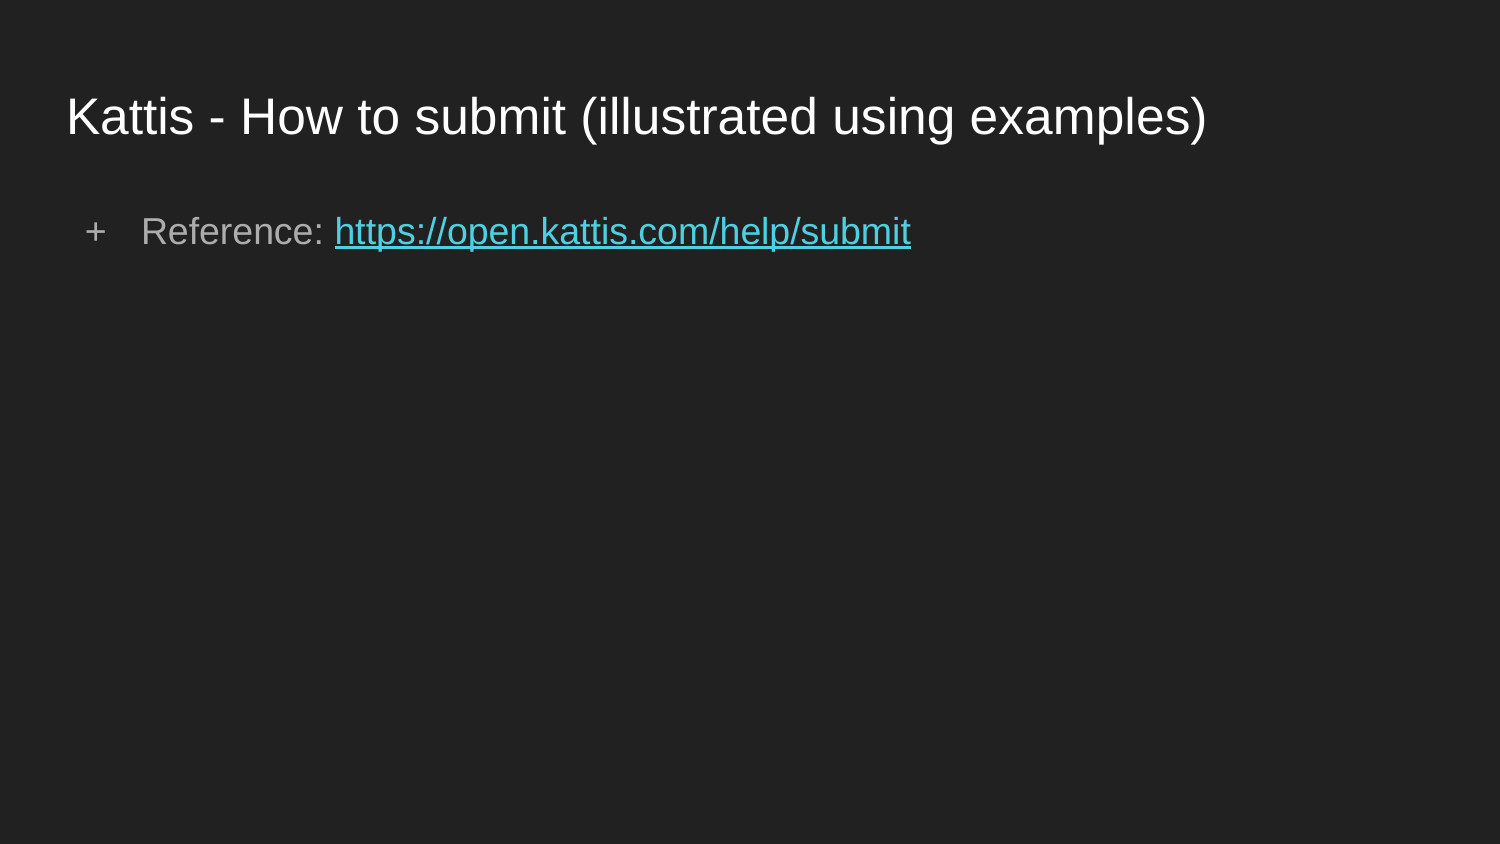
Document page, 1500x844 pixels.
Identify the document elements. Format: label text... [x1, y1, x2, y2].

list Reference: https://open.kattis.com/help/submit [51, 189, 1449, 750]
title Kattis - How to submit (illustrated using examples) [51, 72, 1449, 167]
